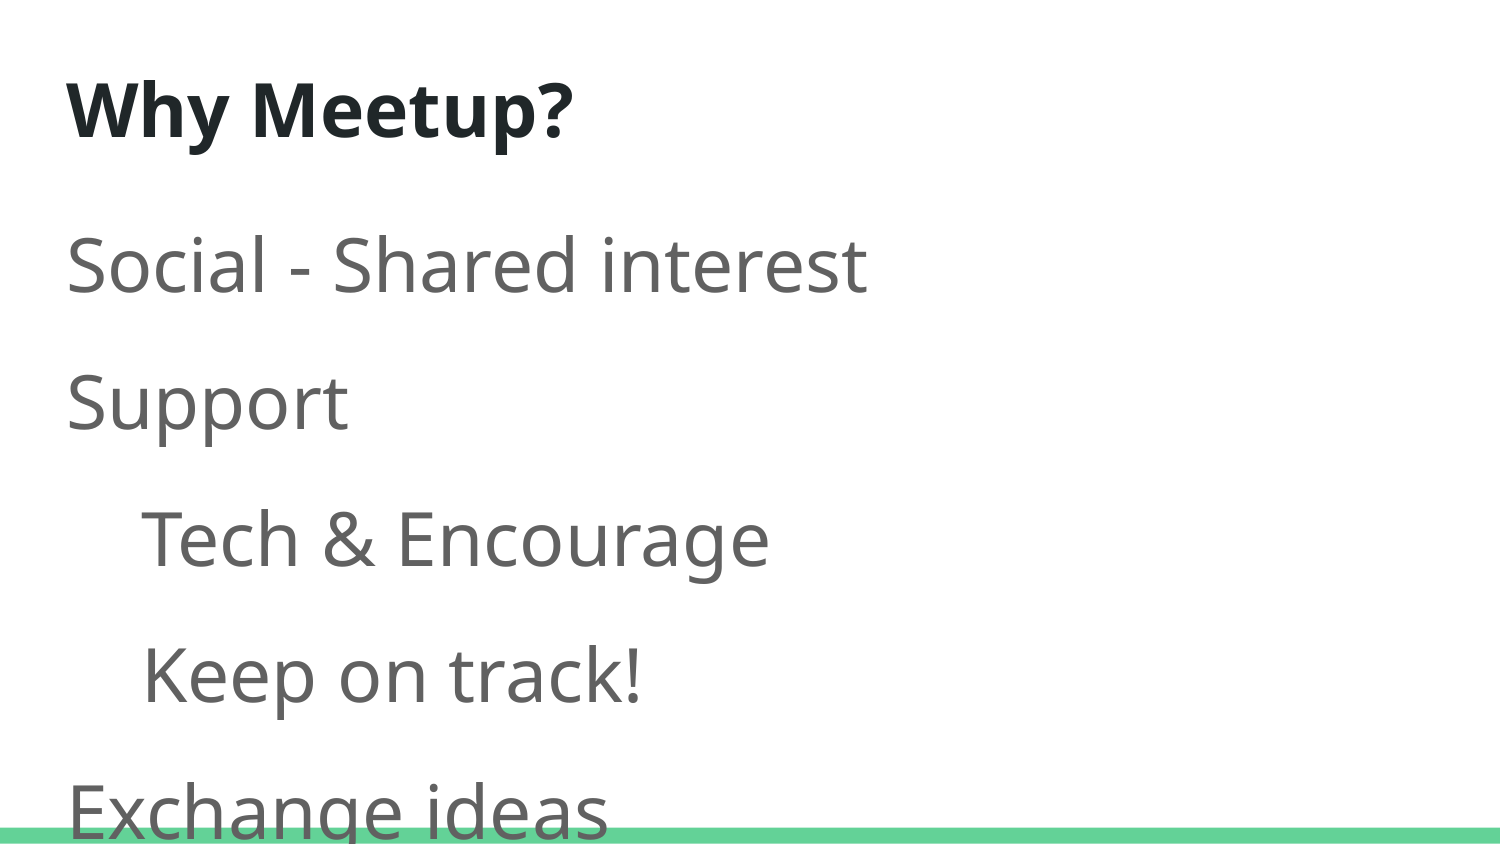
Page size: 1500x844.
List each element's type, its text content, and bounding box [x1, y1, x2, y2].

list Social - Shared interest Support Tech & Encourage Keep on track! Exchange ideas [51, 189, 1449, 750]
title Why Meetup? [51, 47, 1449, 167]
